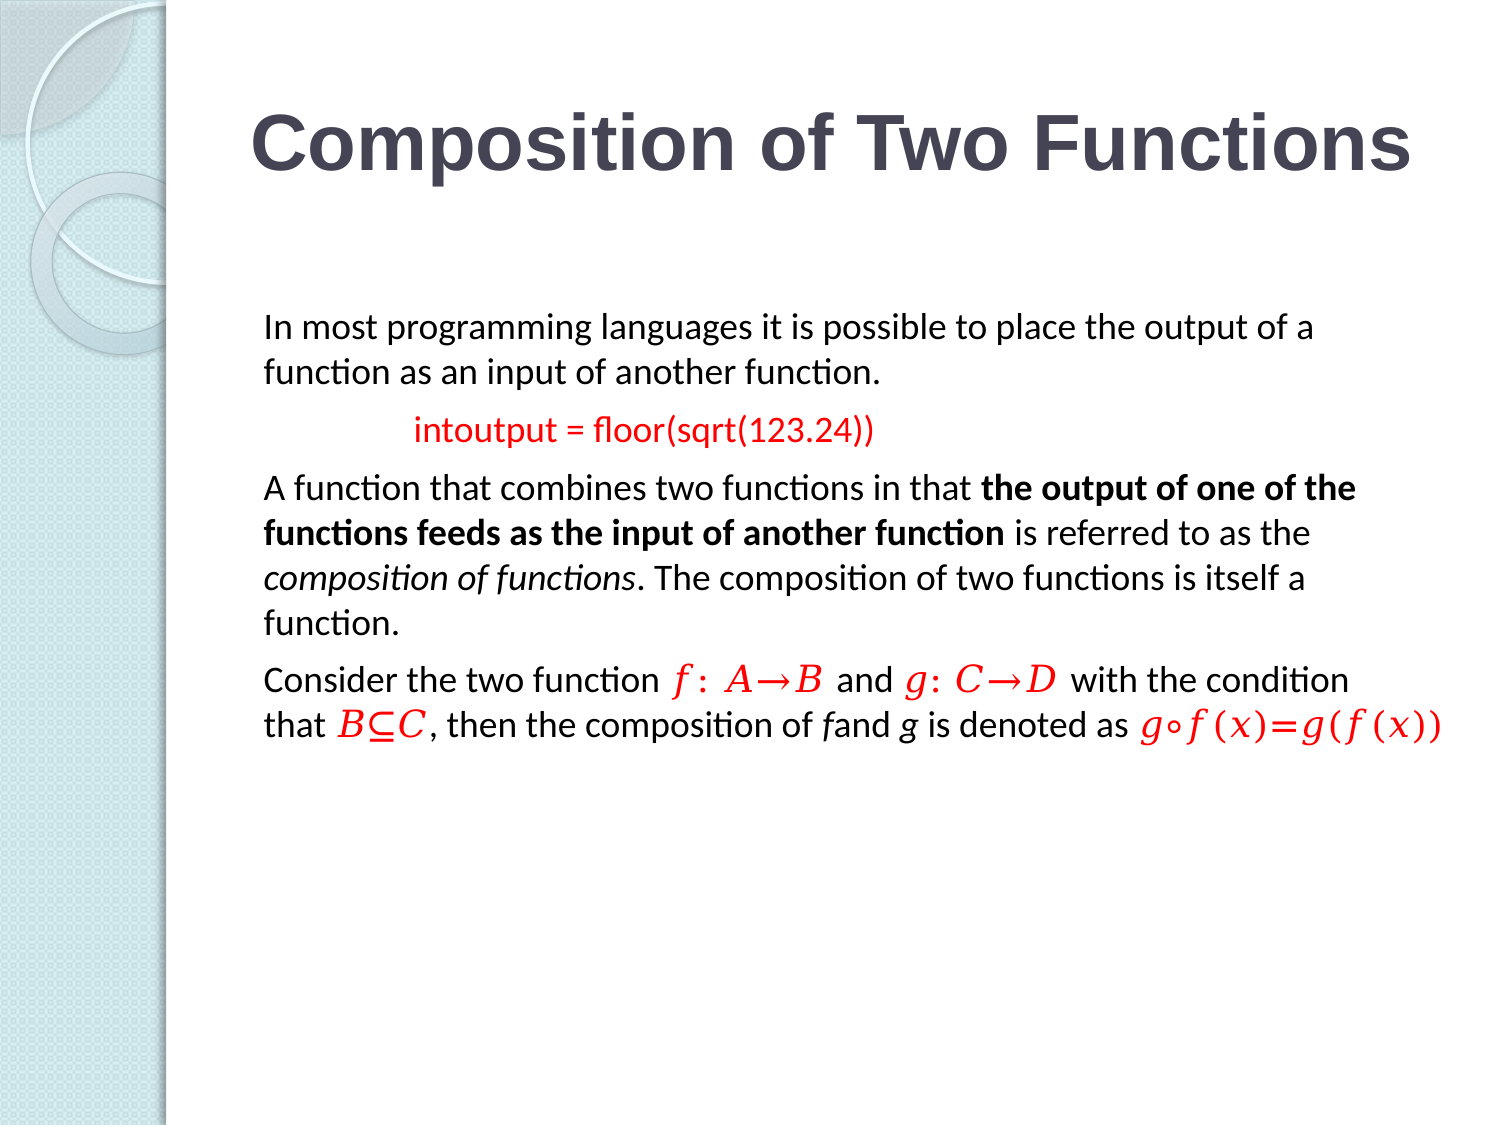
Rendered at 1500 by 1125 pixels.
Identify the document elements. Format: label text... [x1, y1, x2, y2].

title Composition of Two Functions [235, 45, 1466, 233]
list In most programming languages it is possible to place the output of a function as an input of another function. intoutput = floor(sqrt(123.24)) A function that combines two functions in that the output of one of the functions feeds as the input of another function is referred to as the composition of functions. The composition of two functions is itself a function. Consider the two function 𝑓: 𝐴→𝐵 and 𝑔: 𝐶→𝐷 with the condition that 𝐵⊆𝐶, then the composition of fand g is denoted as 𝑔∘𝑓(𝑥)=𝑔(𝑓(𝑥)) [235, 237, 1466, 1025]
